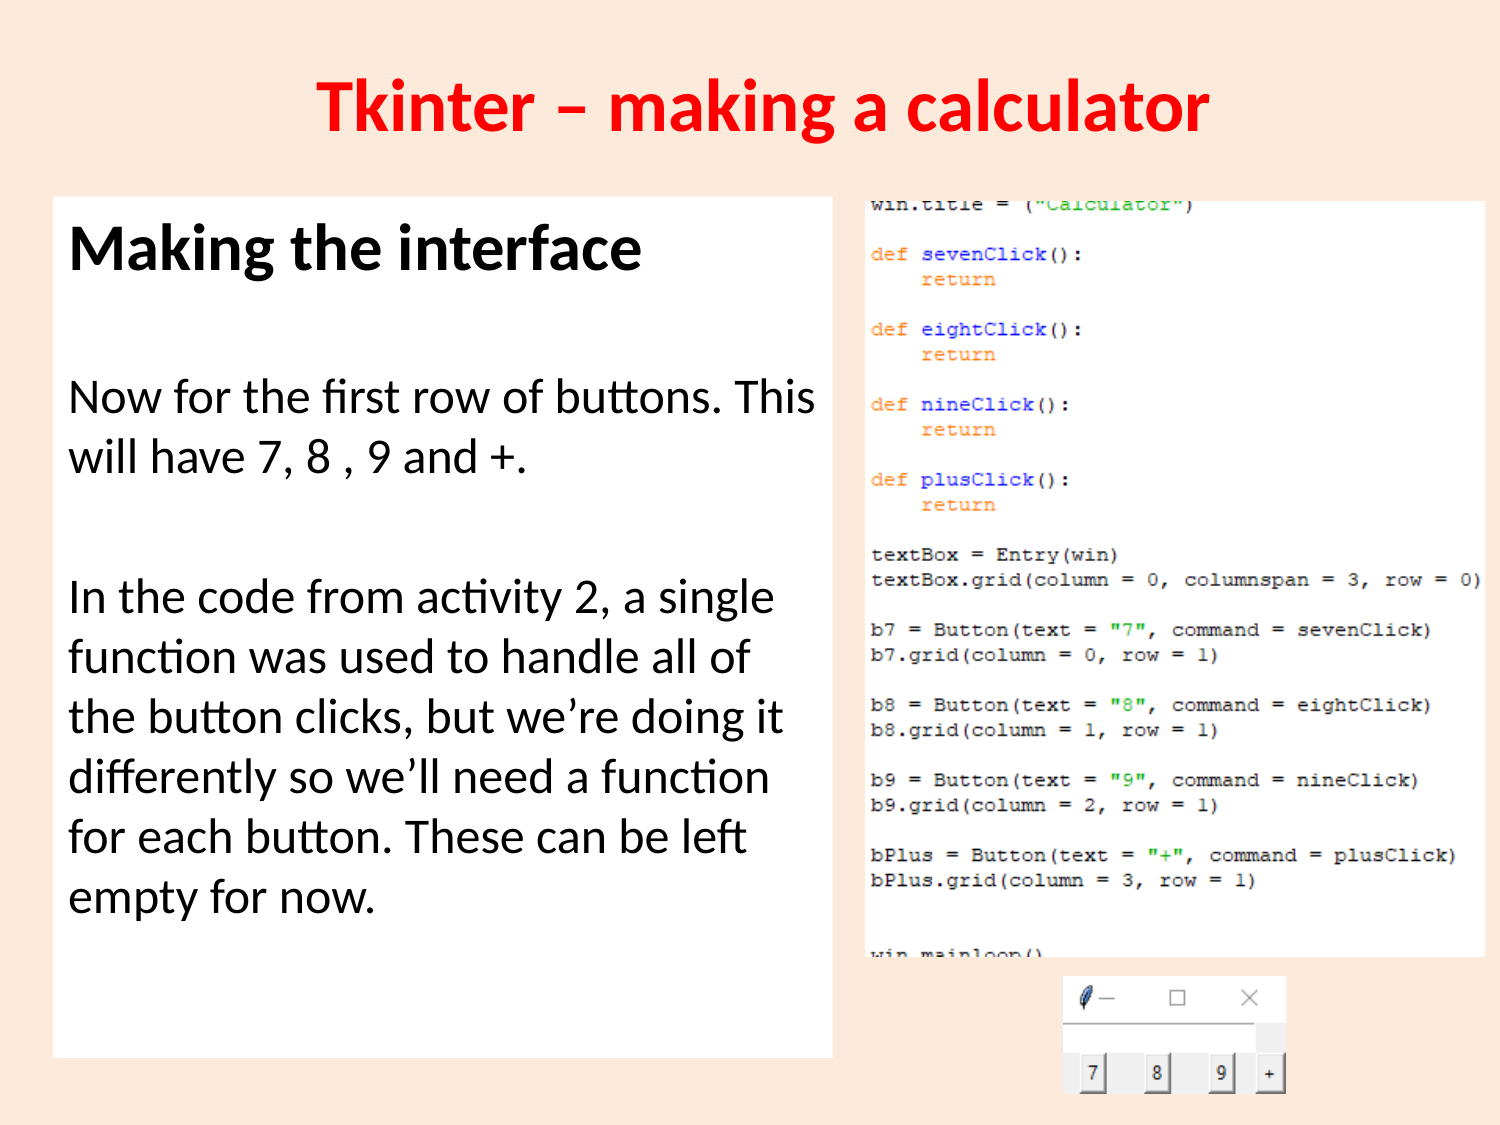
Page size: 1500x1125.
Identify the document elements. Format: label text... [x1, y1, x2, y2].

picture [865, 201, 1485, 957]
picture [1063, 976, 1286, 1095]
title Tkinter – making a calculator [134, 29, 1395, 173]
list Making the interface Now for the first row of buttons. This will have 7, 8 , 9 and +. In the code from activity 2, a single function was used to handle all of the button clicks, but we’re doing it differently so we’ll need a function for each button. These can be left empty for now. [51, 194, 835, 1060]
